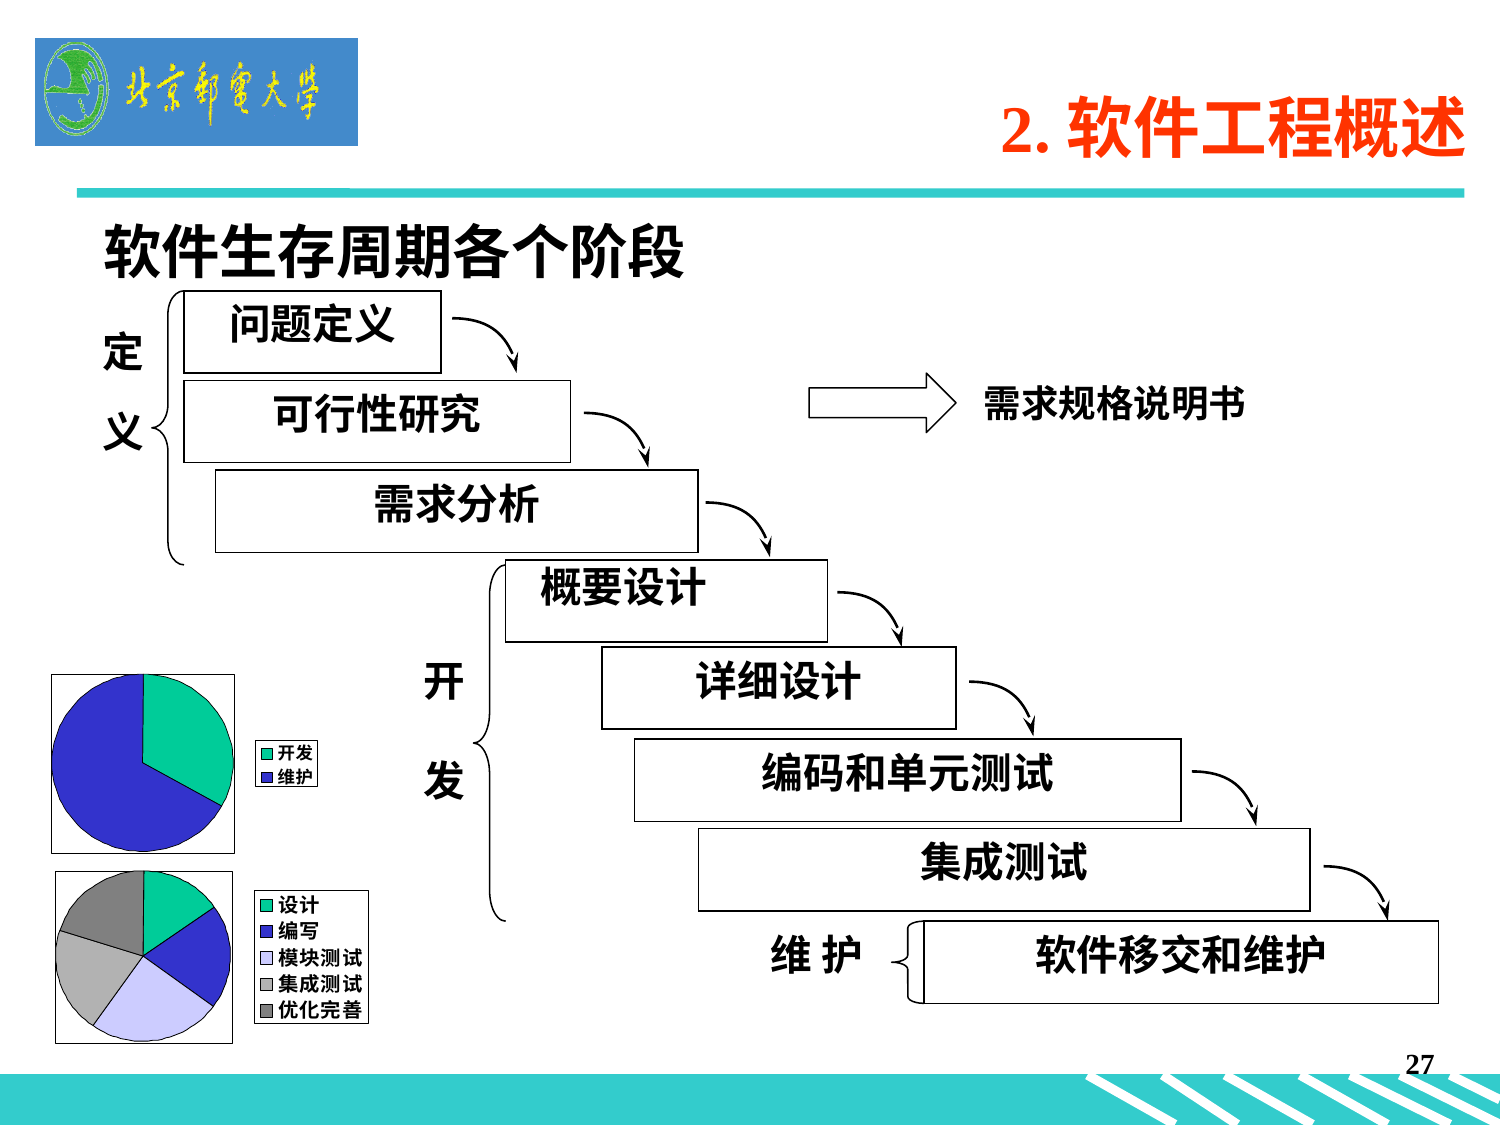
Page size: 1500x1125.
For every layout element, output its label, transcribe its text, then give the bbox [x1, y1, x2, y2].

slide_number 27 [1137, 1037, 1451, 1113]
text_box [28, 646, 325, 821]
picture [34, 37, 358, 146]
title 2.软件工程概述 [207, 66, 1483, 185]
text_box 软件生存周期各个阶段 [88, 208, 1326, 289]
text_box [87, 290, 1439, 1004]
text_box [30, 821, 378, 1095]
